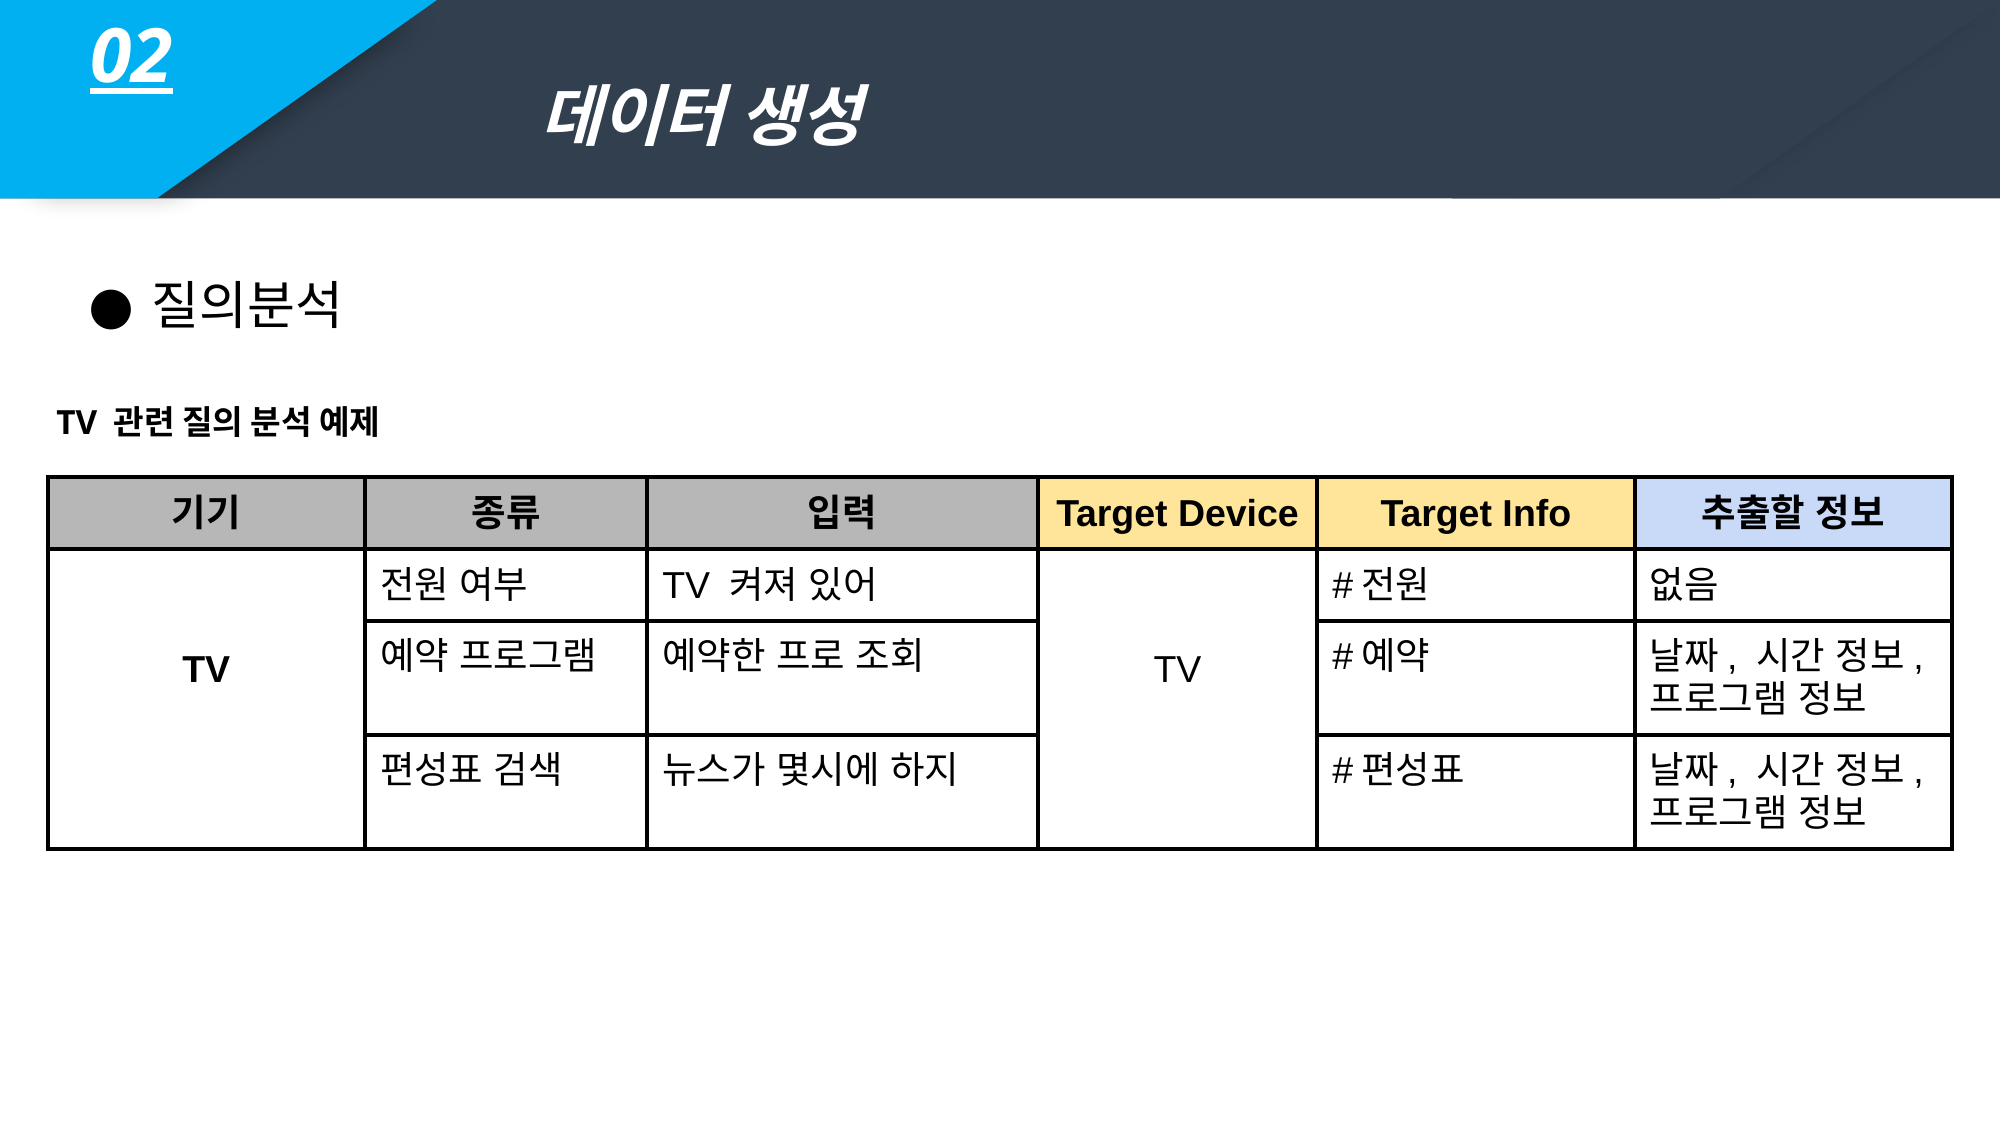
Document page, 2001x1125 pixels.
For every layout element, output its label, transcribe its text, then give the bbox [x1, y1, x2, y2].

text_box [0, 0, 2000, 199]
table_cell 예약 프로그램 [367, 623, 645, 733]
table_cell 날짜, 시간 정보, 프로그램 정보 [1637, 623, 1950, 733]
table_header Target Device [1040, 479, 1315, 547]
table_cell 예약한 프로 조회 [649, 623, 1036, 733]
table_header 종류 [367, 479, 645, 547]
table_cell #전원 [1319, 551, 1633, 619]
table_cell 전원 여부 [367, 551, 645, 619]
table_cell TV 켜져 있어 [649, 551, 1036, 619]
table_header 입력 [649, 479, 1036, 547]
table_header Target Info [1319, 479, 1633, 547]
text_box 질의분석 [61, 257, 566, 328]
table_header 기기 [50, 479, 363, 547]
table_cell #편성표 [1319, 737, 1633, 847]
table_cell 날짜, 시간 정보, 프로그램 정보 [1637, 737, 1950, 847]
table_cell #예약 [1319, 623, 1633, 733]
table_cell 없음 [1637, 551, 1950, 619]
table_header 추출할 정보 [1637, 479, 1950, 547]
table_cell 뉴스가 몇시에 하지 [649, 737, 1036, 847]
table_cell TV [1040, 551, 1315, 847]
text_box TV 관련 질의 분석 예제 [33, 386, 566, 457]
table_cell TV [50, 551, 363, 847]
table_cell 편성표 검색 [367, 737, 645, 847]
